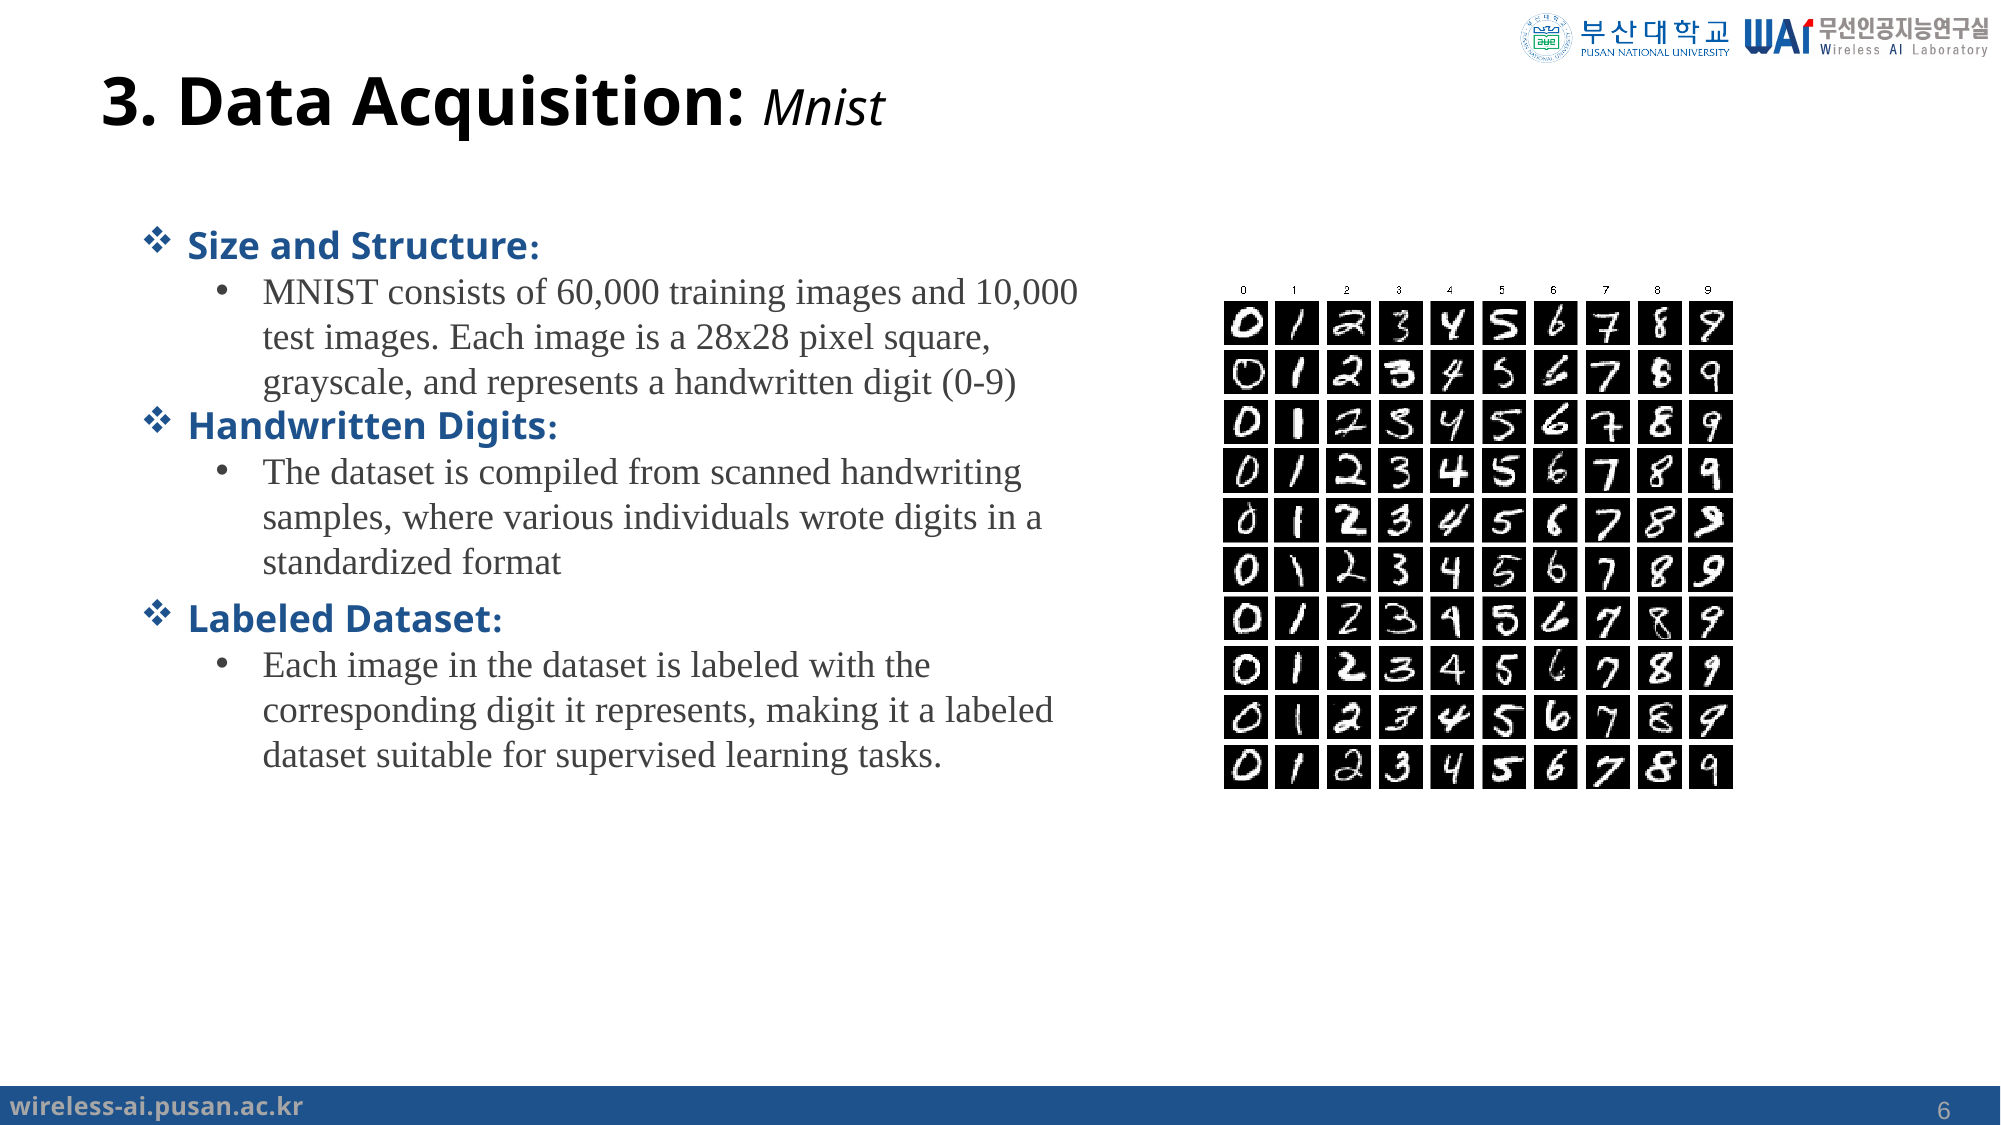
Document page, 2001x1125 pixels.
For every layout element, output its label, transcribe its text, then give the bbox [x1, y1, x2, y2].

picture [1518, 12, 1732, 64]
text_box Size and Structure: MNIST consists of 60,000 training images and 10,000 test images. Each image is a 28x28 pixel square, grayscale, and represents a handwritten digit (0-9) Handwritten Digits: The dataset is compiled from scanned handwriting samples, where various individuals wrote digits in a standardized format Labeled Dataset: Each image in the dataset is labeled with the corresponding digit it represents, making it a labeled dataset suitable for supervised learning tasks. [125, 214, 1146, 783]
title 3. Data Acquisition: Mnist [86, 54, 1394, 144]
picture [1218, 273, 1737, 791]
picture [1744, 16, 1989, 58]
slide_number 6 [1884, 1086, 2000, 1125]
